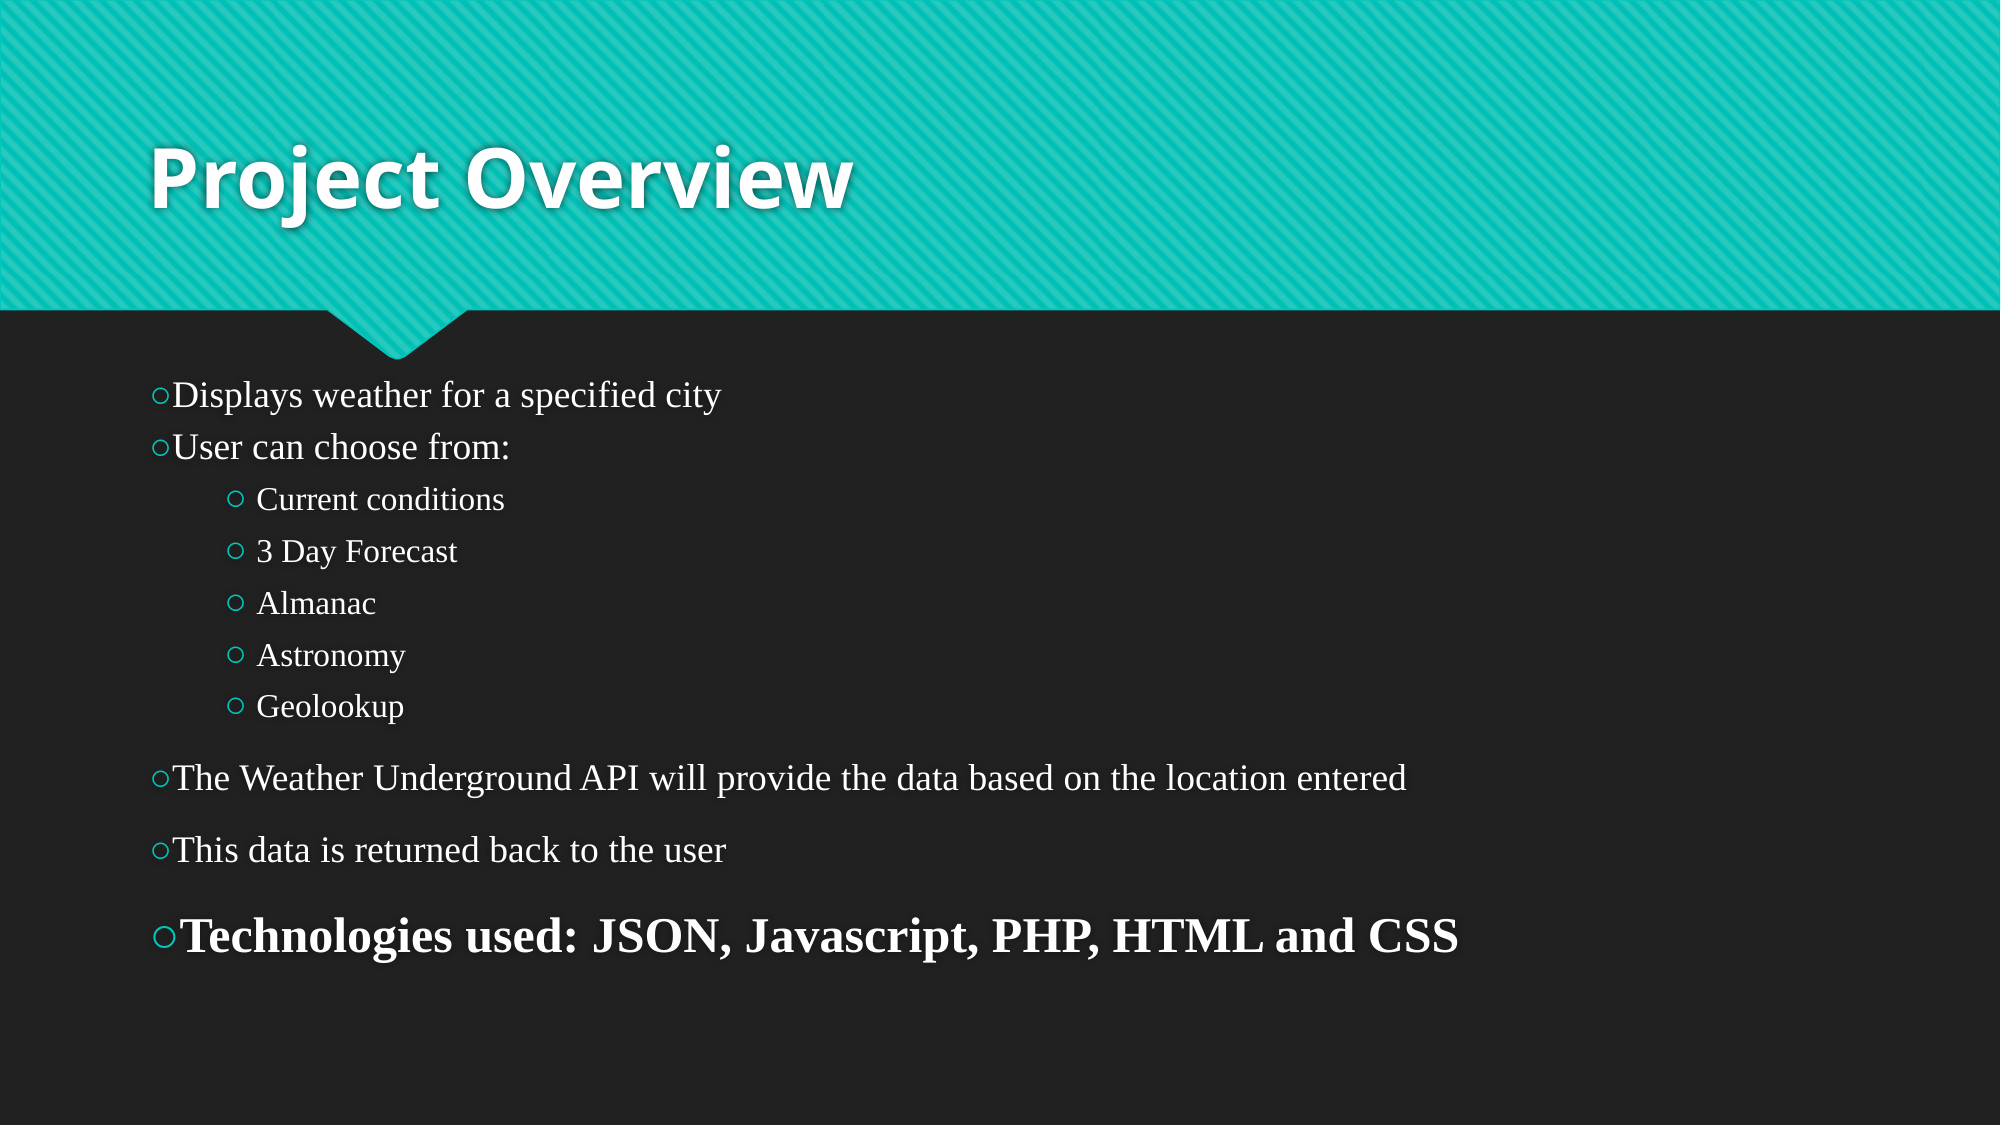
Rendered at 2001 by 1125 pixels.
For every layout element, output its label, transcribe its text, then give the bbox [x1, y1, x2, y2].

picture [1, 1, 1999, 357]
title Project Overview [132, 73, 1868, 233]
list ○Displays weather for a specified city ○User can choose from: ○ Current conditions ○ 3 Day Forecast ○ Almanac ○ Astronomy ○ Geolookup ○The Weather Underground API will provide the data based on the location entered ○This data is returned back to the user ○Technologies used: JSON, Javascript, PHP, HTML and CSS [134, 364, 1866, 962]
